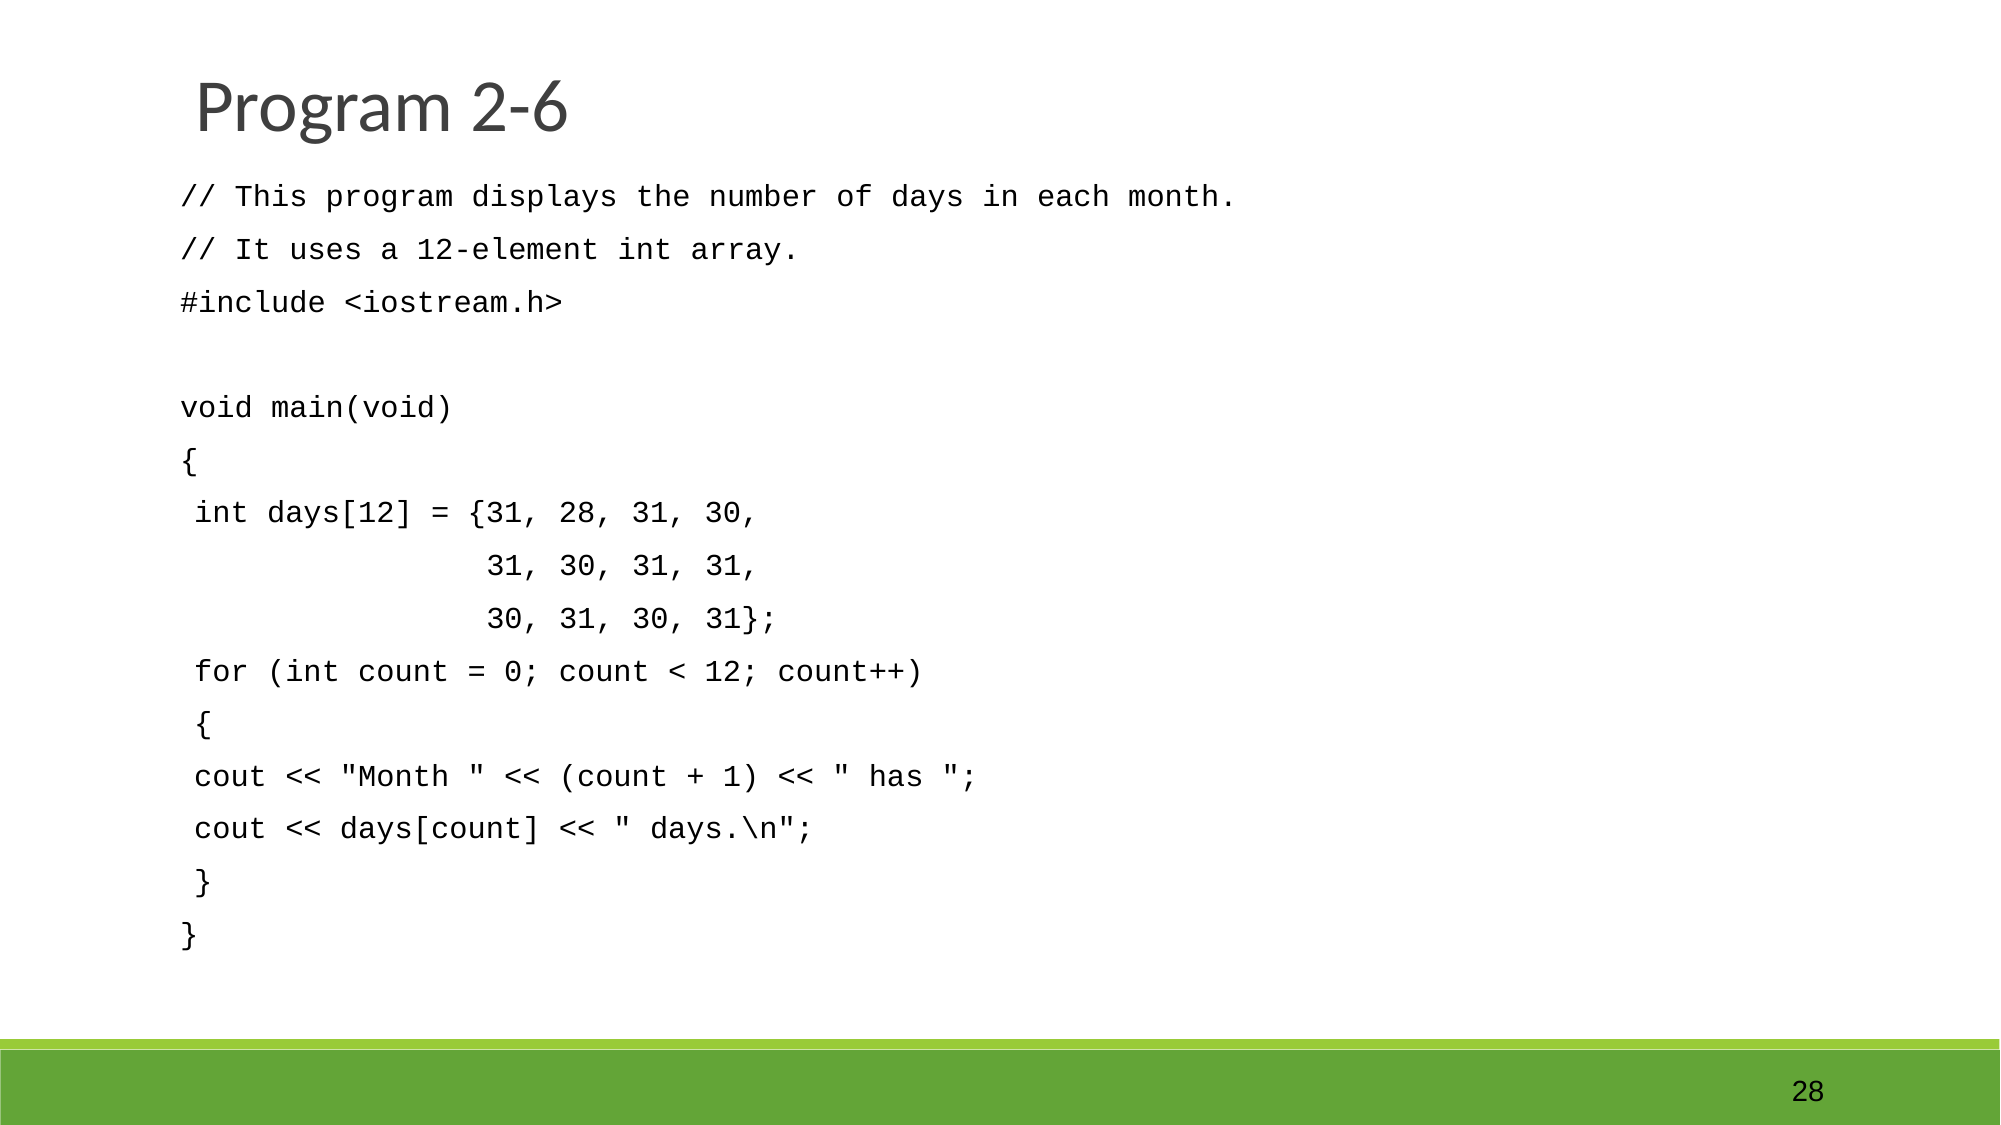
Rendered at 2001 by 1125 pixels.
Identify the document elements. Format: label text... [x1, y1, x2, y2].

list // This program displays the number of days in each month. // It uses a 12-element int array. #include <iostream.h> void main(void) { int days[12] = {31, 28, 31, 30, 31, 30, 31, 31, 30, 31, 30, 31}; for (int count = 0; count < 12; count++) { cout << "Month " << (count + 1) << " has "; cout << days[count] << " days.\n"; } } [180, 176, 1830, 963]
slide_number ‹#› [1624, 1059, 1840, 1120]
title Program 2-6 [180, 47, 1830, 155]
